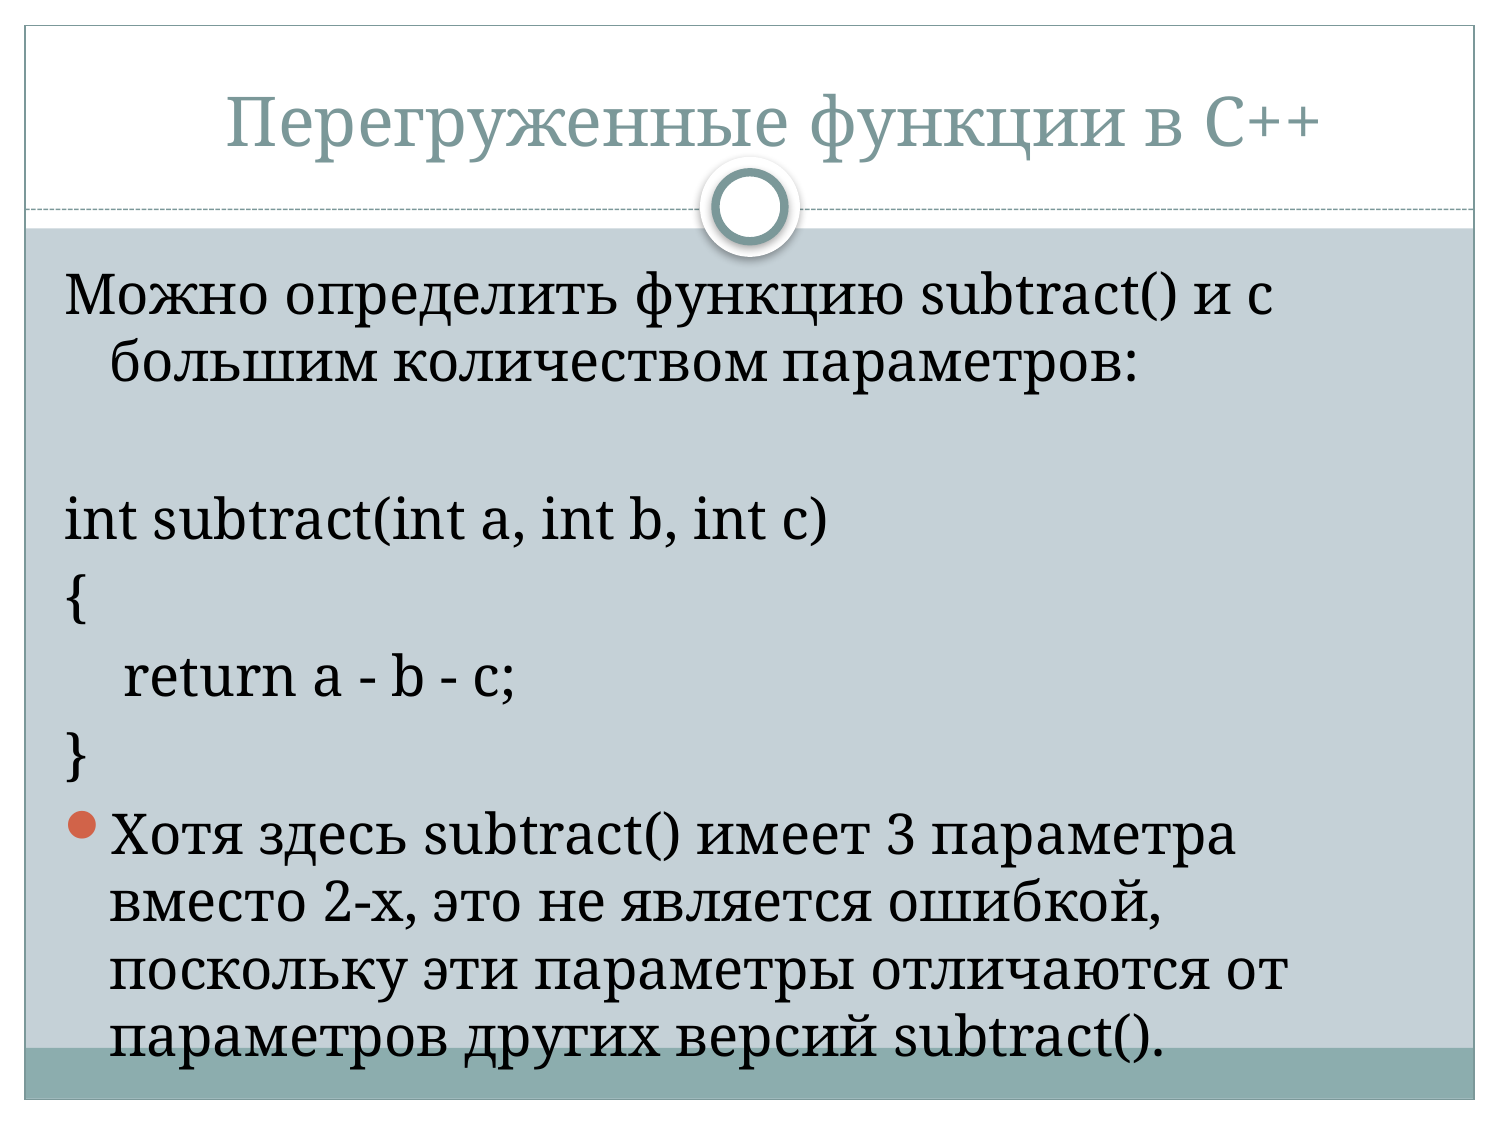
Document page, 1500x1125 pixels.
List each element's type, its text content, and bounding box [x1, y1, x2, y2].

list Можно определить функцию subtract() и с большим количеством параметров: int subtract(int a, int b, int c) { return a - b - c; } Хотя здесь subtract() имеет 3 параметра вместо 2-х, это не является ошибкой, поскольку эти параметры отличаются от параметров других версий subtract(). [49, 250, 1445, 1106]
text_box Перегруженные функции в С++ [74, 42, 1475, 168]
